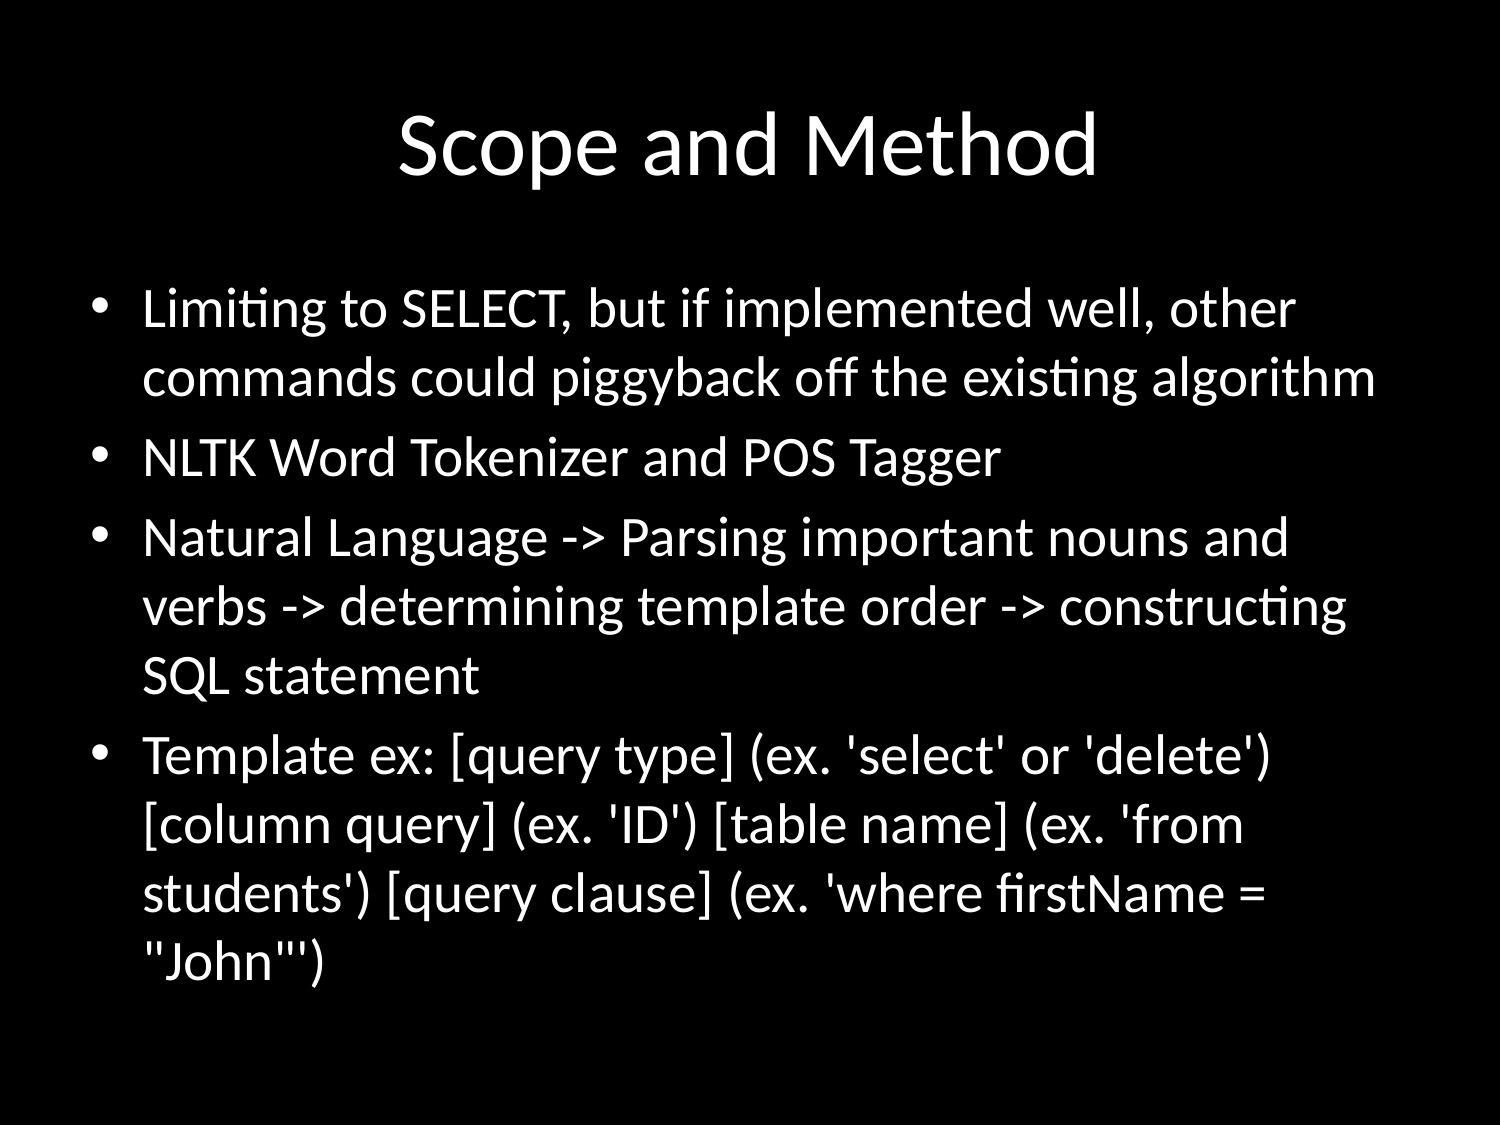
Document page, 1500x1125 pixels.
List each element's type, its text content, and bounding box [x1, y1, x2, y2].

title Scope and Method [75, 45, 1425, 233]
list Limiting to SELECT, but if implemented well, other commands could piggyback off the existing algorithm NLTK Word Tokenizer and POS Tagger Natural Language -> Parsing important nouns and verbs -> determining template order -> constructing SQL statement Template ex: [query type] (ex. 'select' or 'delete') [column query] (ex. 'ID') [table name] (ex. 'from students') [query clause] (ex. 'where firstName = "John"') [75, 262, 1425, 1005]
